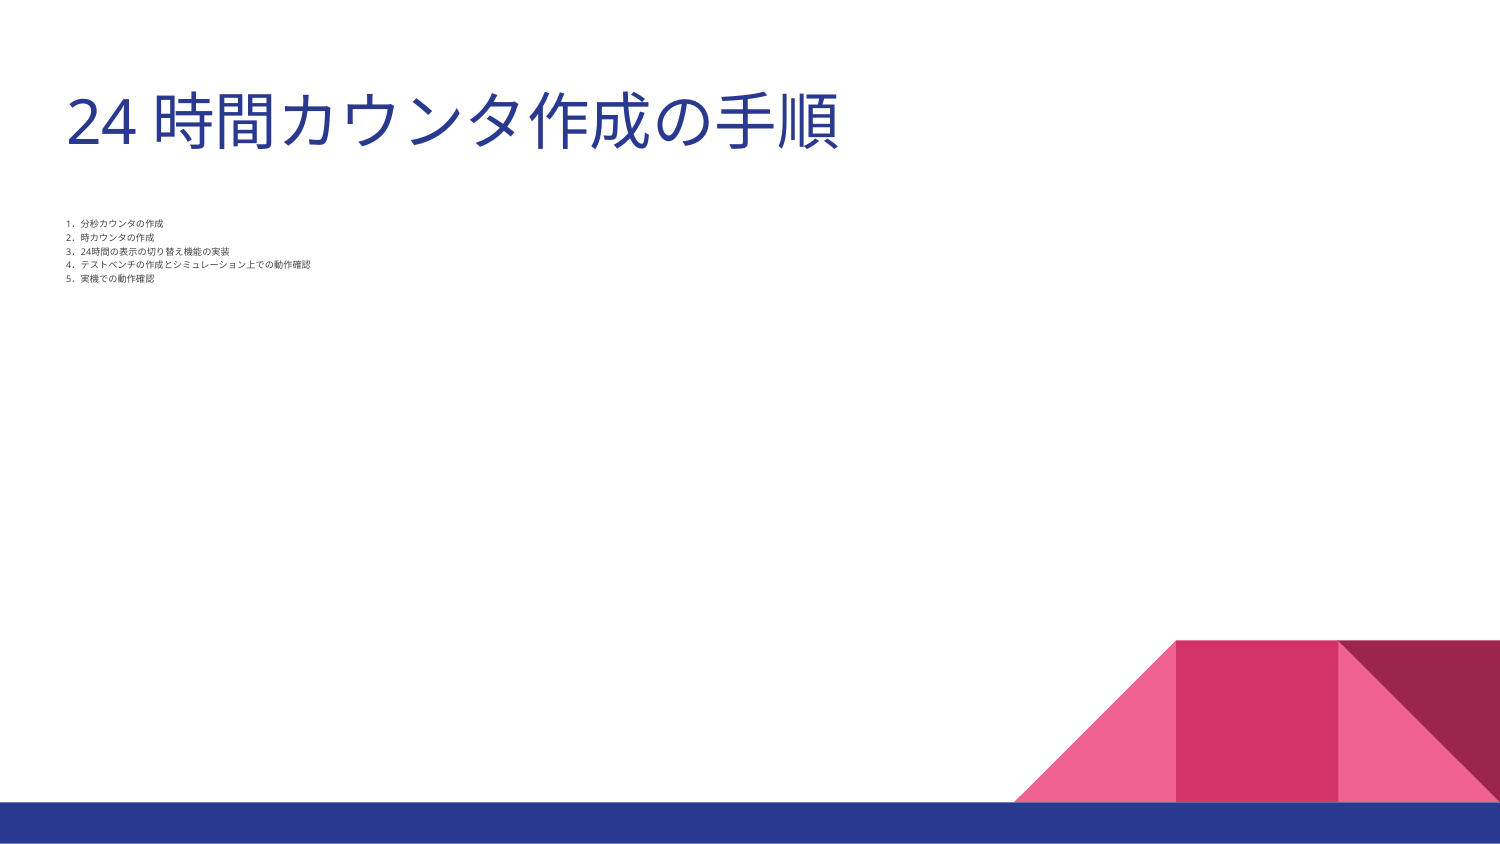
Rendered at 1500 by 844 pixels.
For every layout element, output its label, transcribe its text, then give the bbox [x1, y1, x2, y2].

title 24時間カウンタ作成の手順 [51, 67, 1449, 167]
list 1．分秒カウンタの作成 2．時カウンタの作成 3．24時間の表示の切り替え機能の実装 4．テストベンチの作成とシミュレーション上での動作確認 5．実機での動作確認 [51, 201, 1449, 307]
